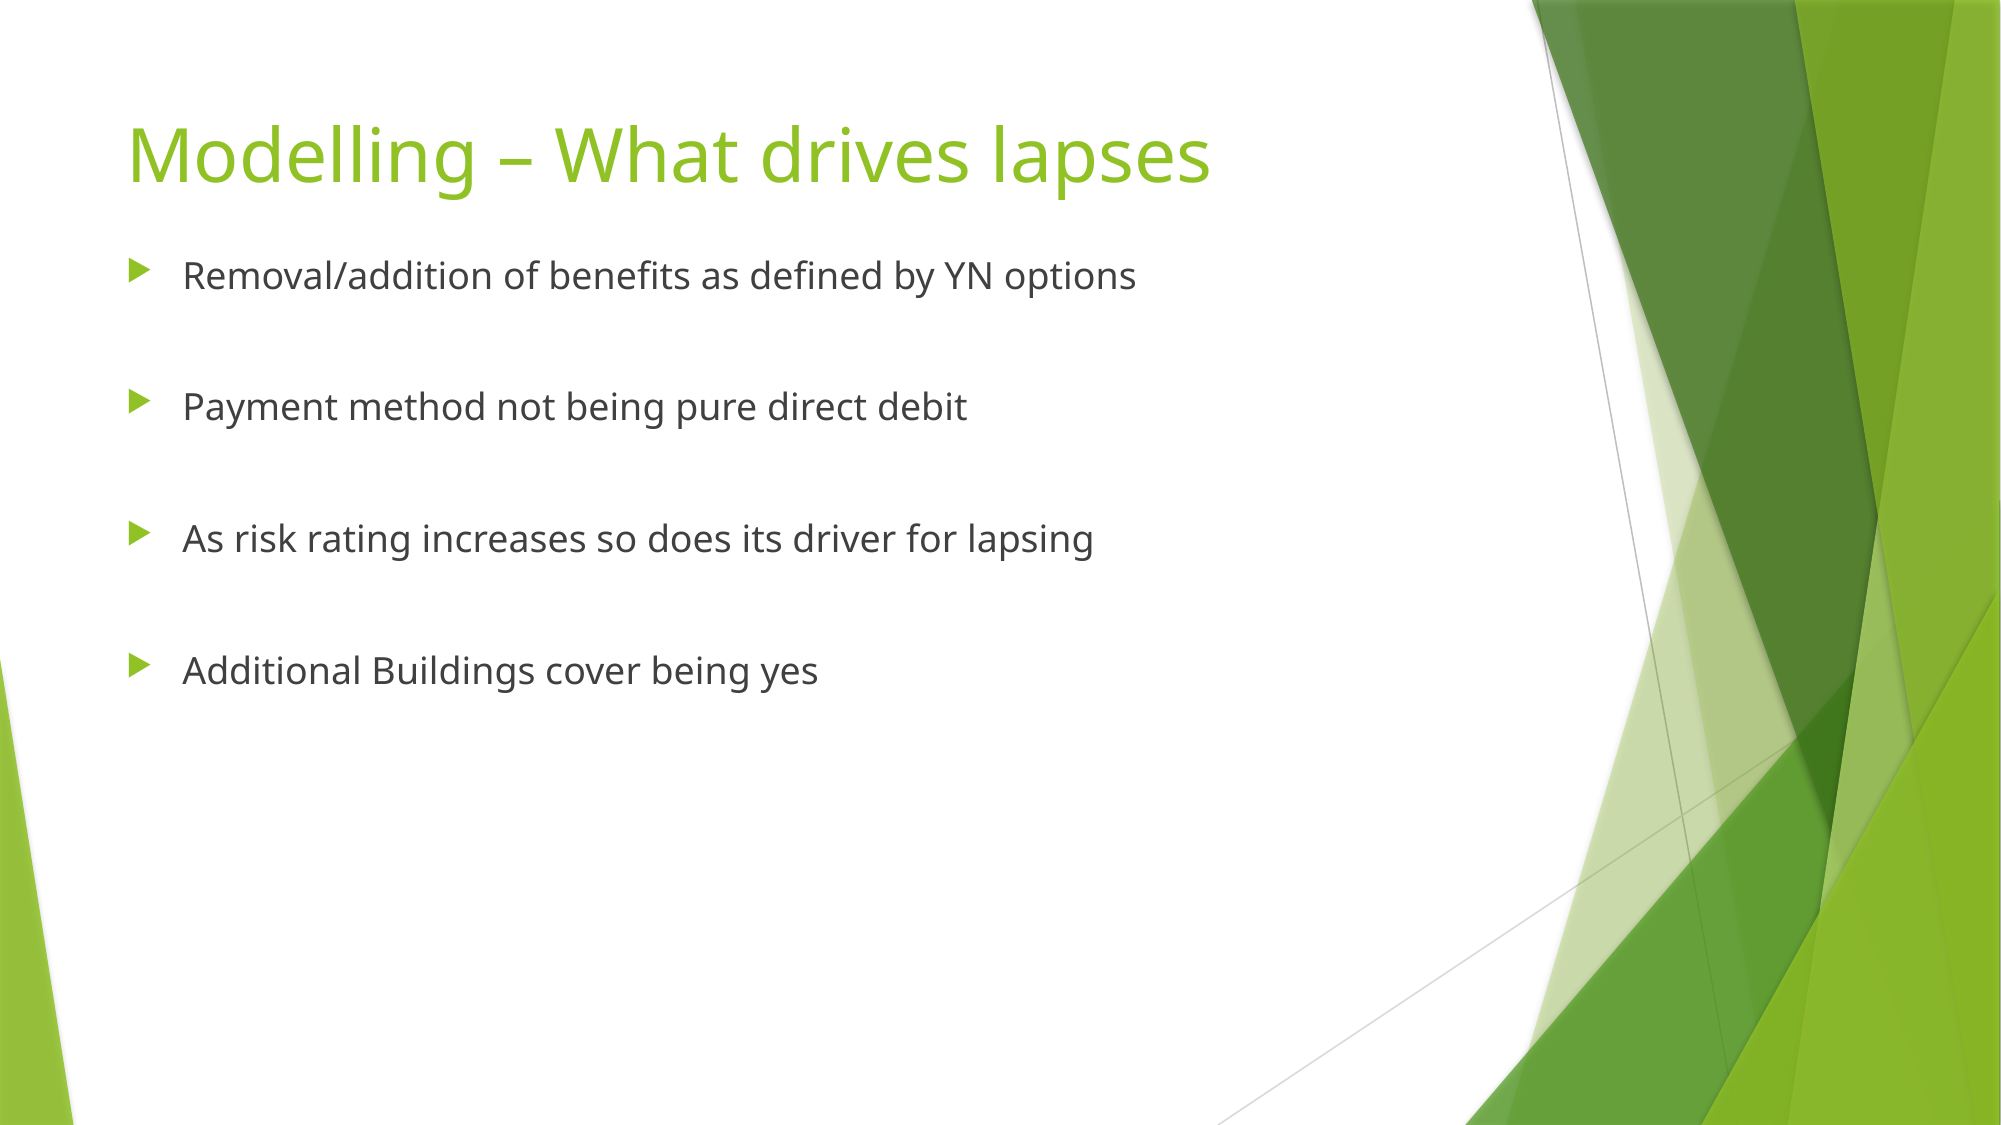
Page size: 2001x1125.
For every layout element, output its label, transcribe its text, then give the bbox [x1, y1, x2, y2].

title Modelling – What drives lapses [111, 99, 1522, 244]
list Removal/addition of benefits as defined by YN options Payment method not being pure direct debit As risk rating increases so does its driver for lapsing Additional Buildings cover being yes [111, 244, 1522, 881]
